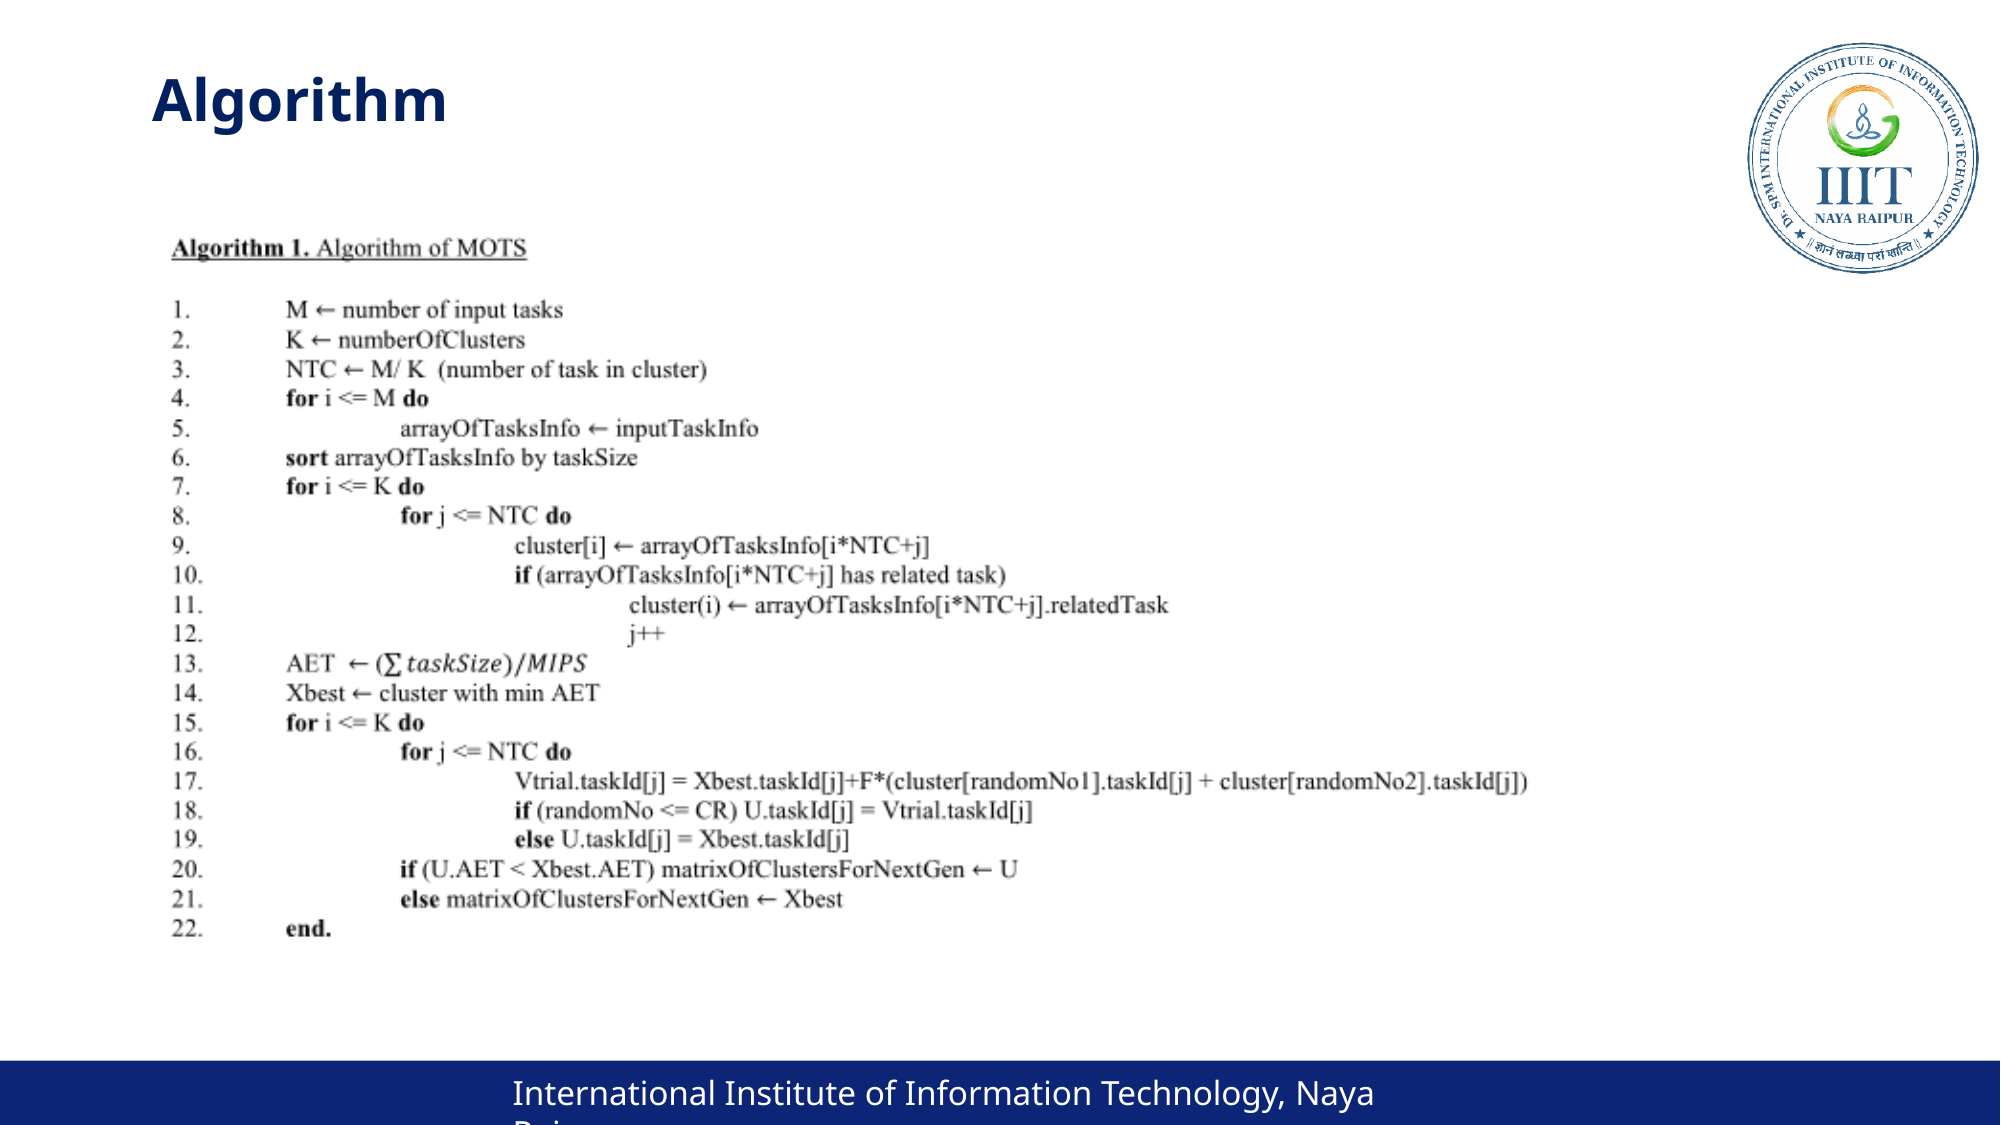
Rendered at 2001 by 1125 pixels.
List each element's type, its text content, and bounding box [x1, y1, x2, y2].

picture [1742, 37, 1983, 278]
picture [148, 169, 1565, 1007]
text_box International Institute of Information Technology, Naya Raipur [497, 1065, 1503, 1125]
title Algorithm [137, 44, 1863, 162]
